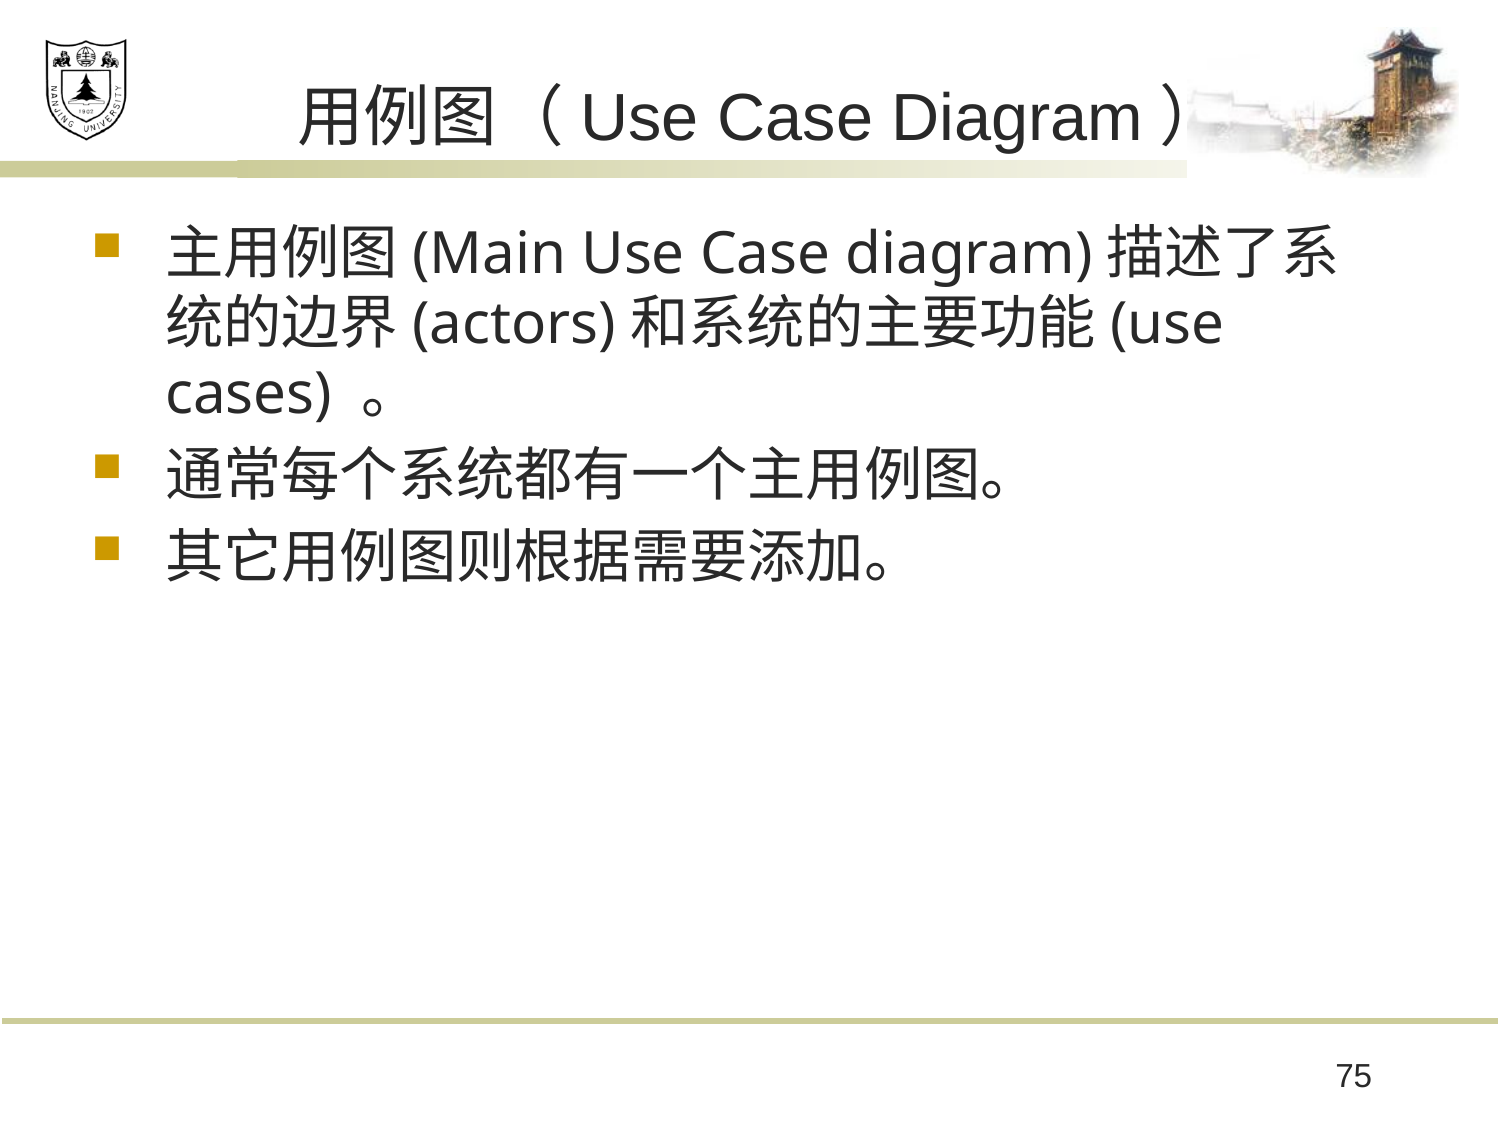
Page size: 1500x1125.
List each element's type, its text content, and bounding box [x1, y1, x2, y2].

title 用例图（Use Case Diagram） [171, 66, 1353, 161]
picture [1187, 27, 1459, 178]
picture [41, 36, 131, 143]
picture [2, 1018, 1498, 1024]
slide_number 75 [1234, 1046, 1388, 1107]
list 主用例图(Main Use Case diagram)描述了系统的边界(actors)和系统的主要功能(use cases) 。 通常每个系统都有一个主用例图。 其它用例图则根据需要添加。 [76, 208, 1413, 964]
